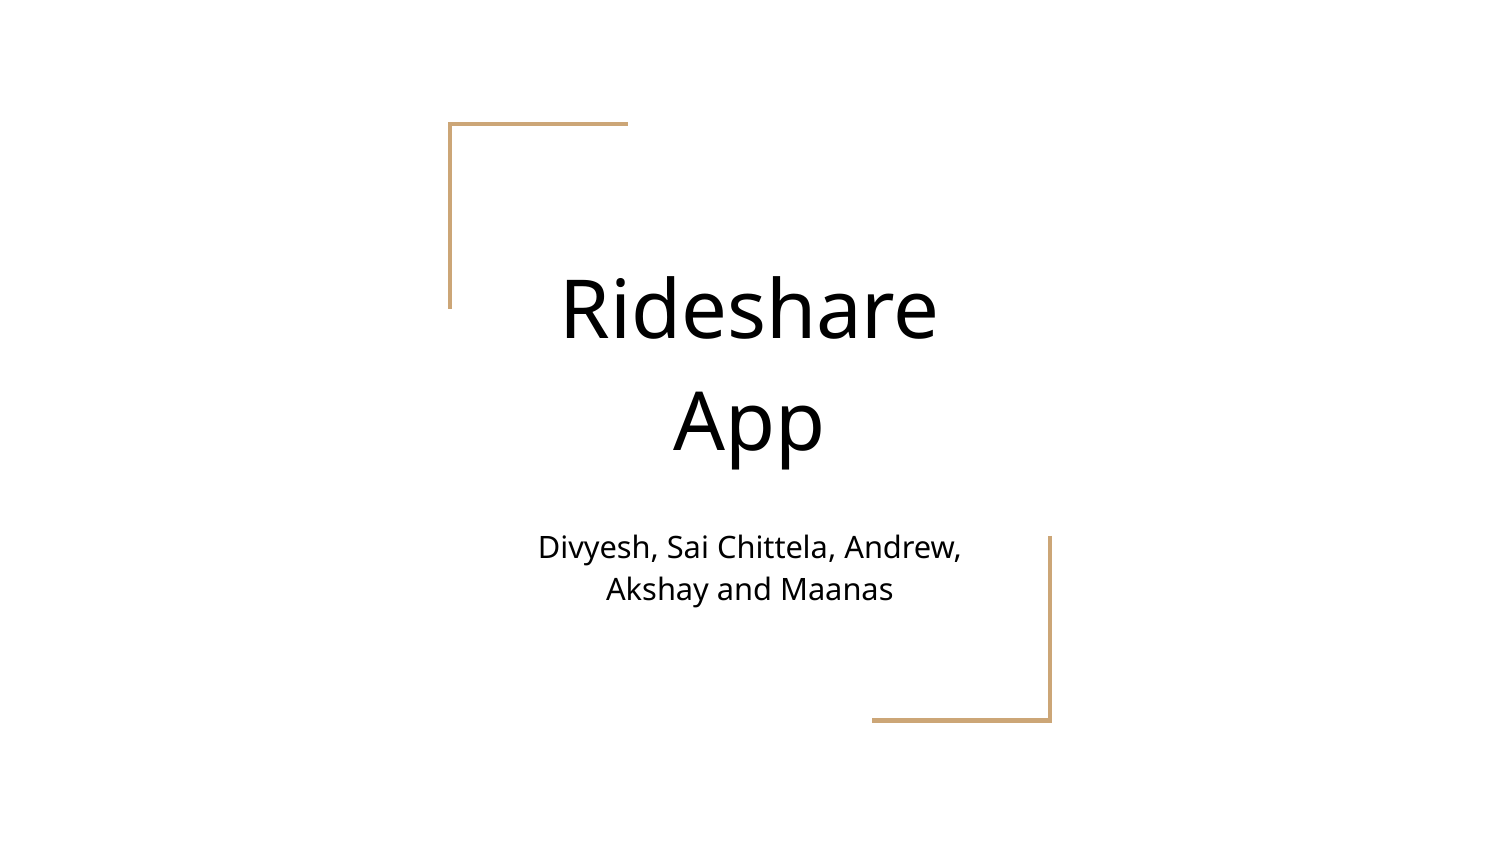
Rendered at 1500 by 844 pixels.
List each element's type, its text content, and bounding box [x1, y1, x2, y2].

subtitle Divyesh, Sai Chittela, Andrew, Akshay and Maanas [499, 511, 1001, 627]
title Rideshare App [499, 236, 1001, 490]
